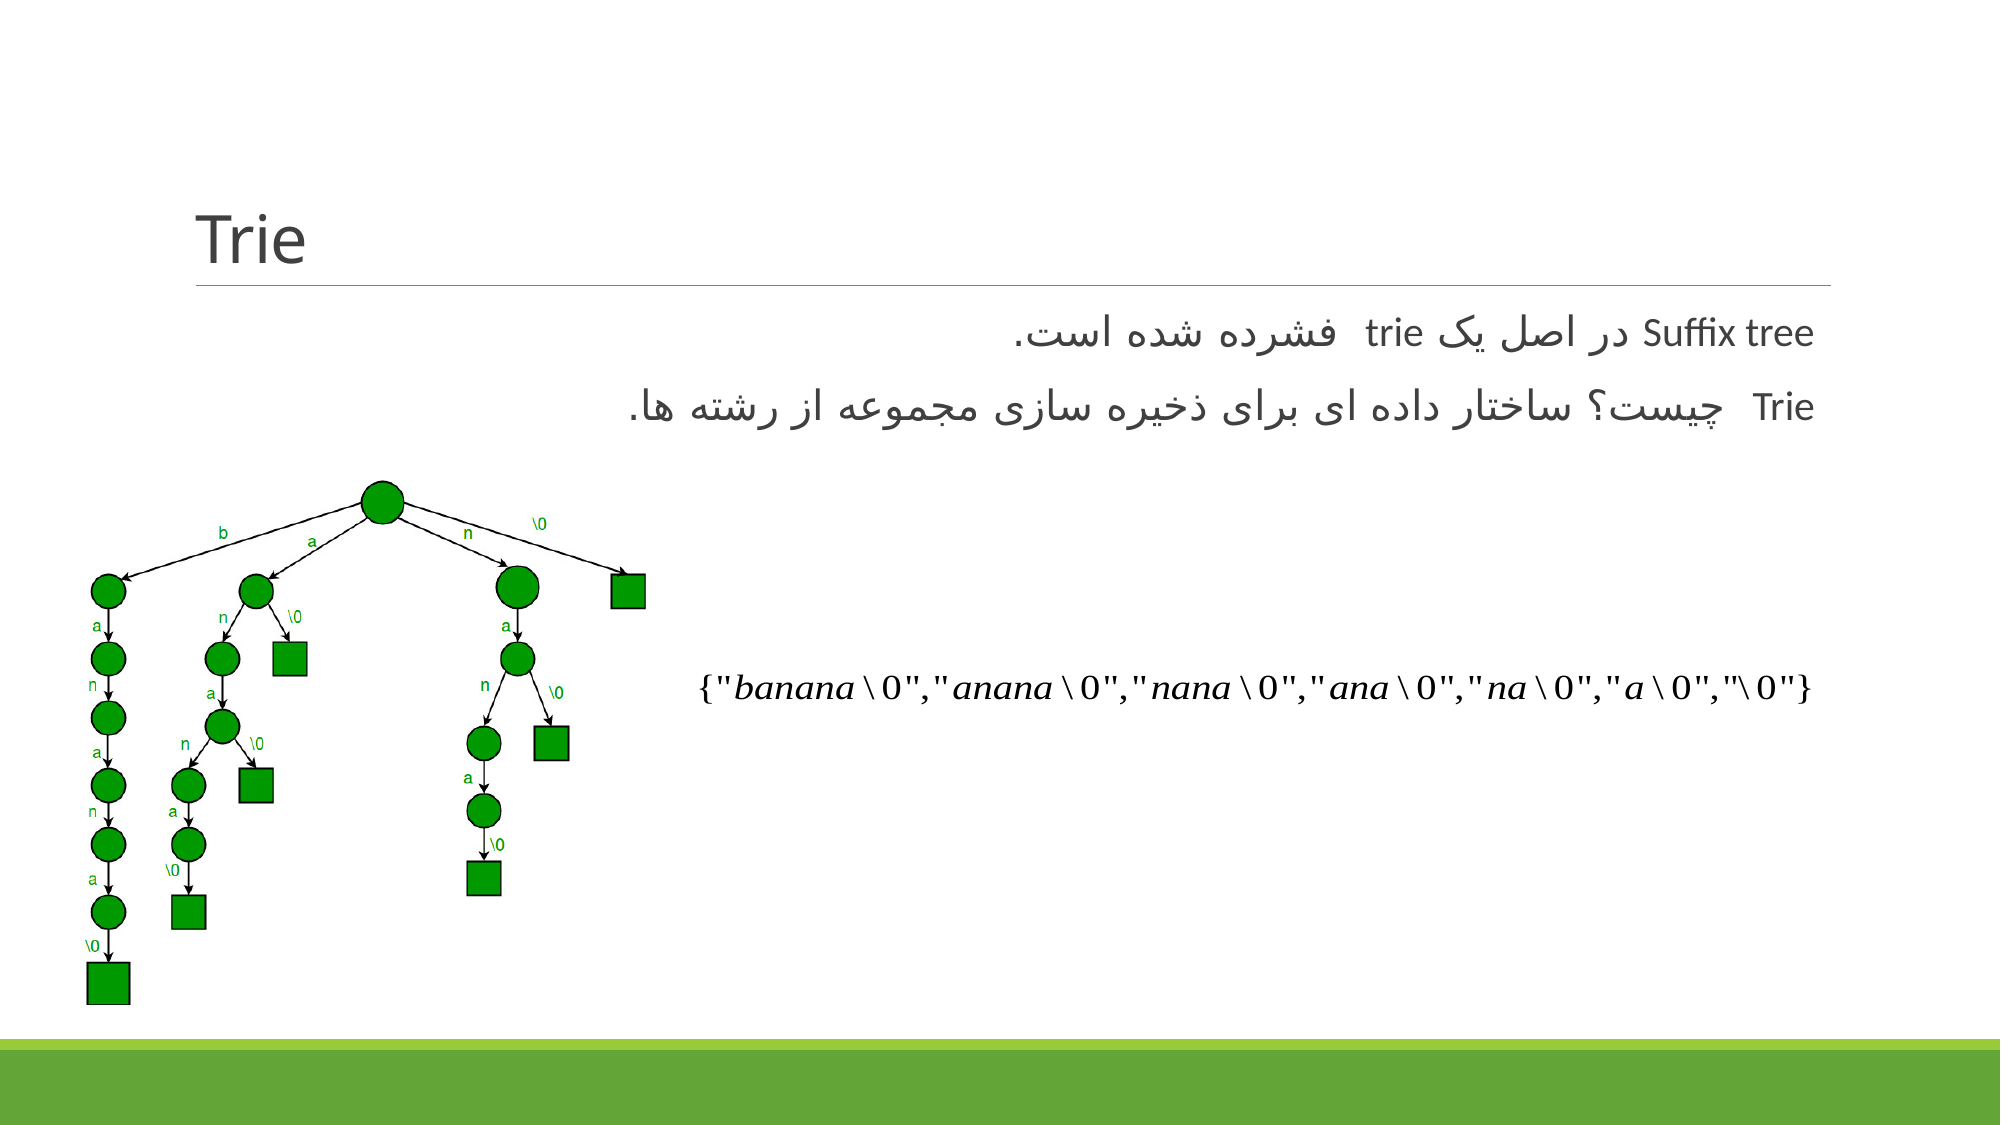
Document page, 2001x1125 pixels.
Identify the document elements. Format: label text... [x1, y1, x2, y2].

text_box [693, 666, 1821, 715]
list Suffix tree در اصل یک trie فشرده شده است. Trie چیست؟ ساختار داده ای برای ذخیره سازی مجموعه از رشته ها. [180, 302, 1830, 963]
picture [74, 480, 646, 1005]
title Trie [180, 47, 1830, 285]
